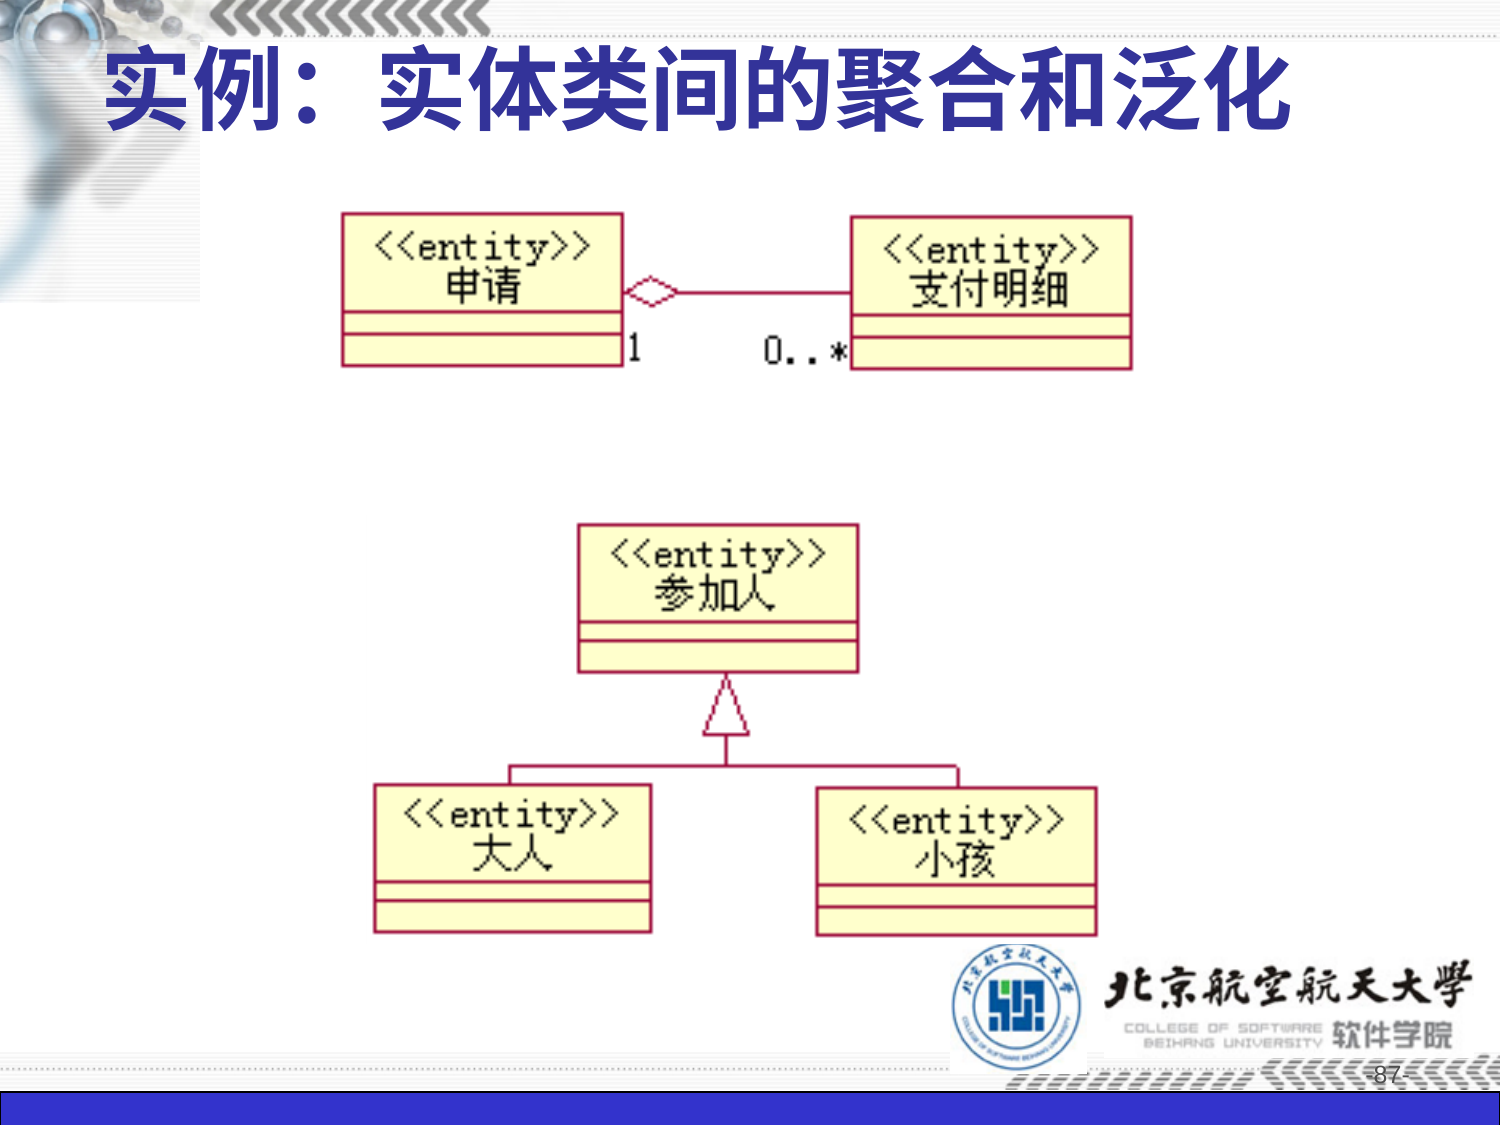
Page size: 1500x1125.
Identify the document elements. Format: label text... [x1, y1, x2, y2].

picture [336, 207, 1140, 381]
picture [0, 0, 1500, 303]
picture [0, 515, 1105, 1090]
title 实例：实体类间的聚合和泛化 [85, 42, 1388, 149]
slide_number -87- [1074, 1051, 1426, 1125]
picture [1104, 952, 1500, 1090]
